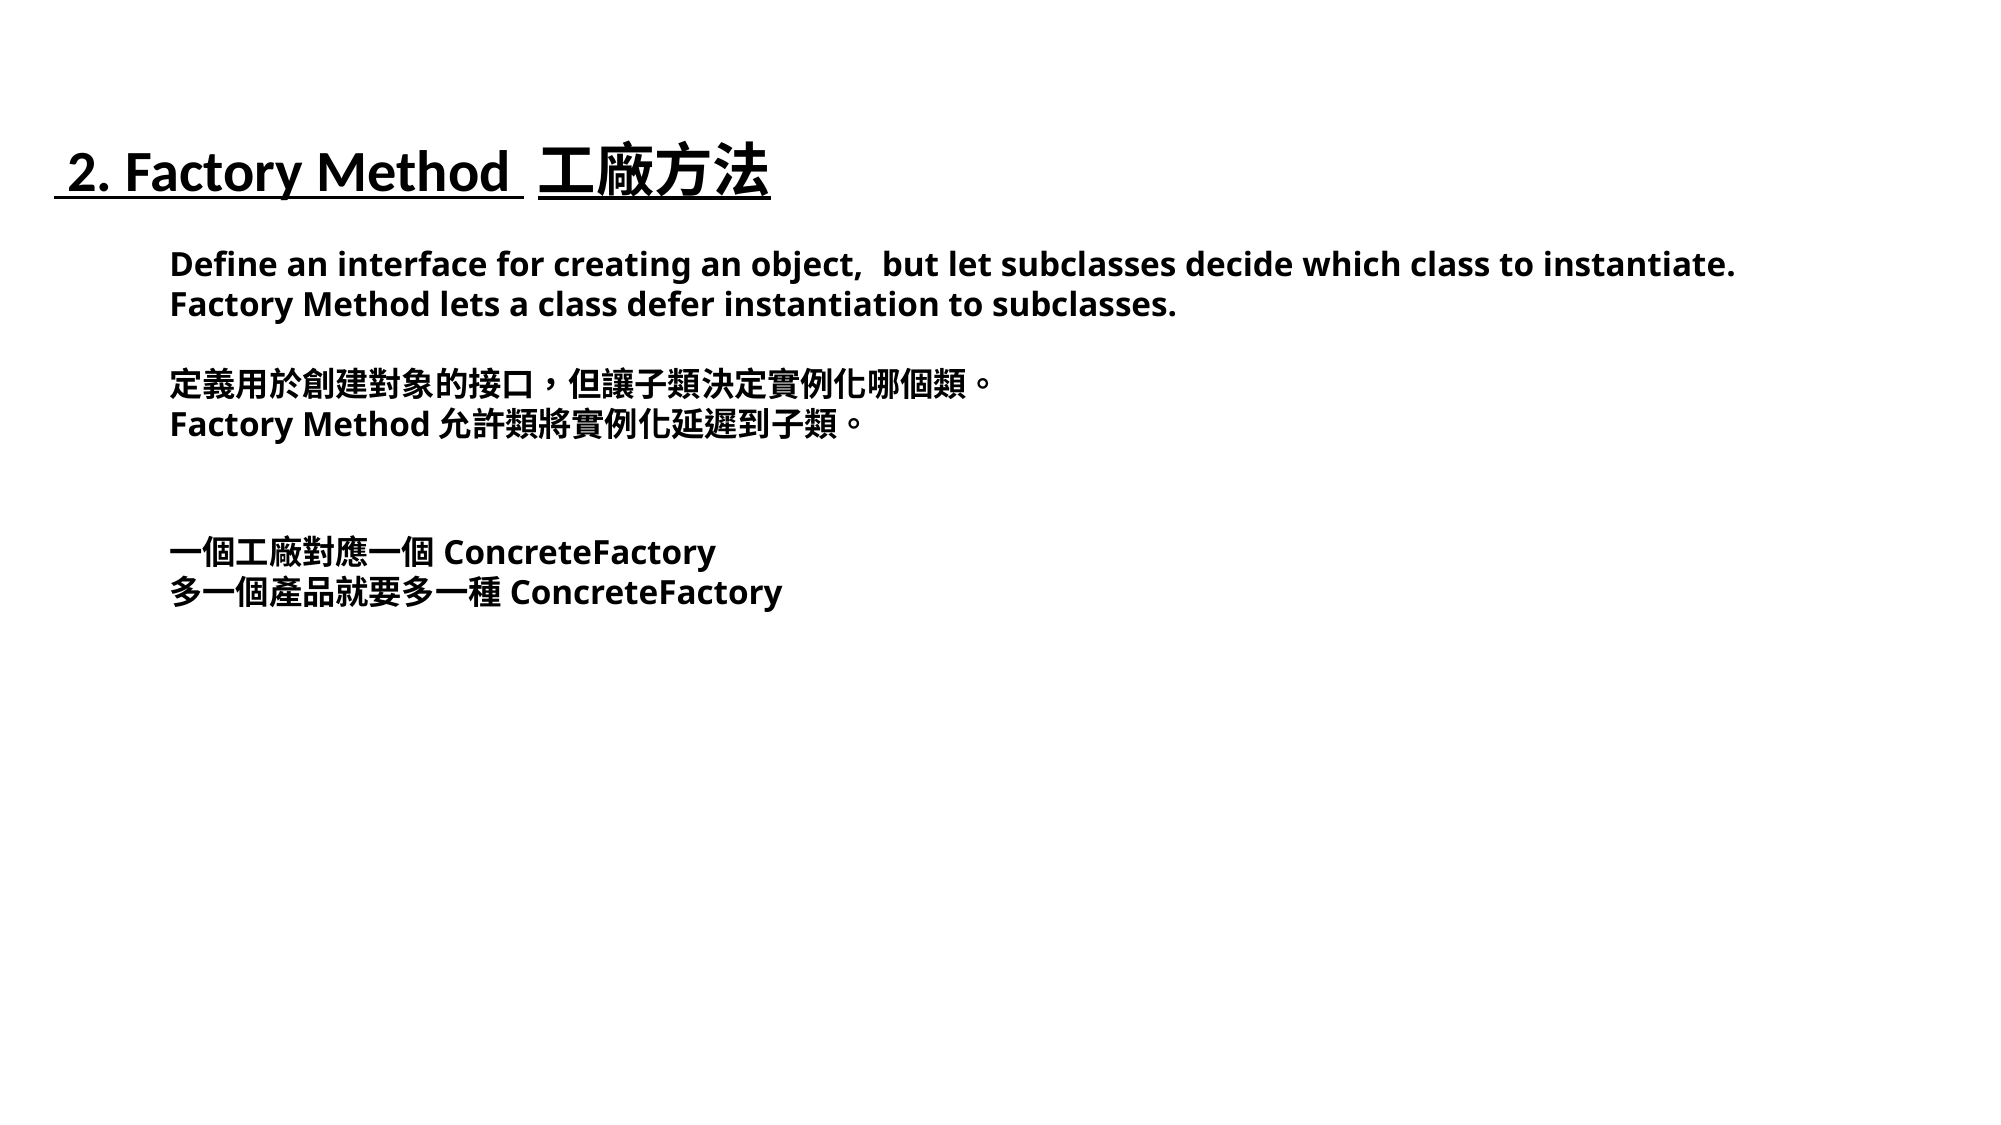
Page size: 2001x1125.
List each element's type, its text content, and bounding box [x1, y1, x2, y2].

text_box Define an interface for creating an object, but let subclasses decide which class to instantiate. Factory Method lets a class defer instantiation to subclasses. 定義用於創建對象的接口，但讓子類決定實例化哪個類。 Factory Method允許類將實例化延遲到子類。 [154, 236, 1912, 451]
text_box 一個工廠對應一個ConcreteFactory 多一個產品就要多一種ConcreteFactory [154, 523, 1155, 619]
subtitle 2. Factory Method 工廠方法 [0, 134, 828, 244]
